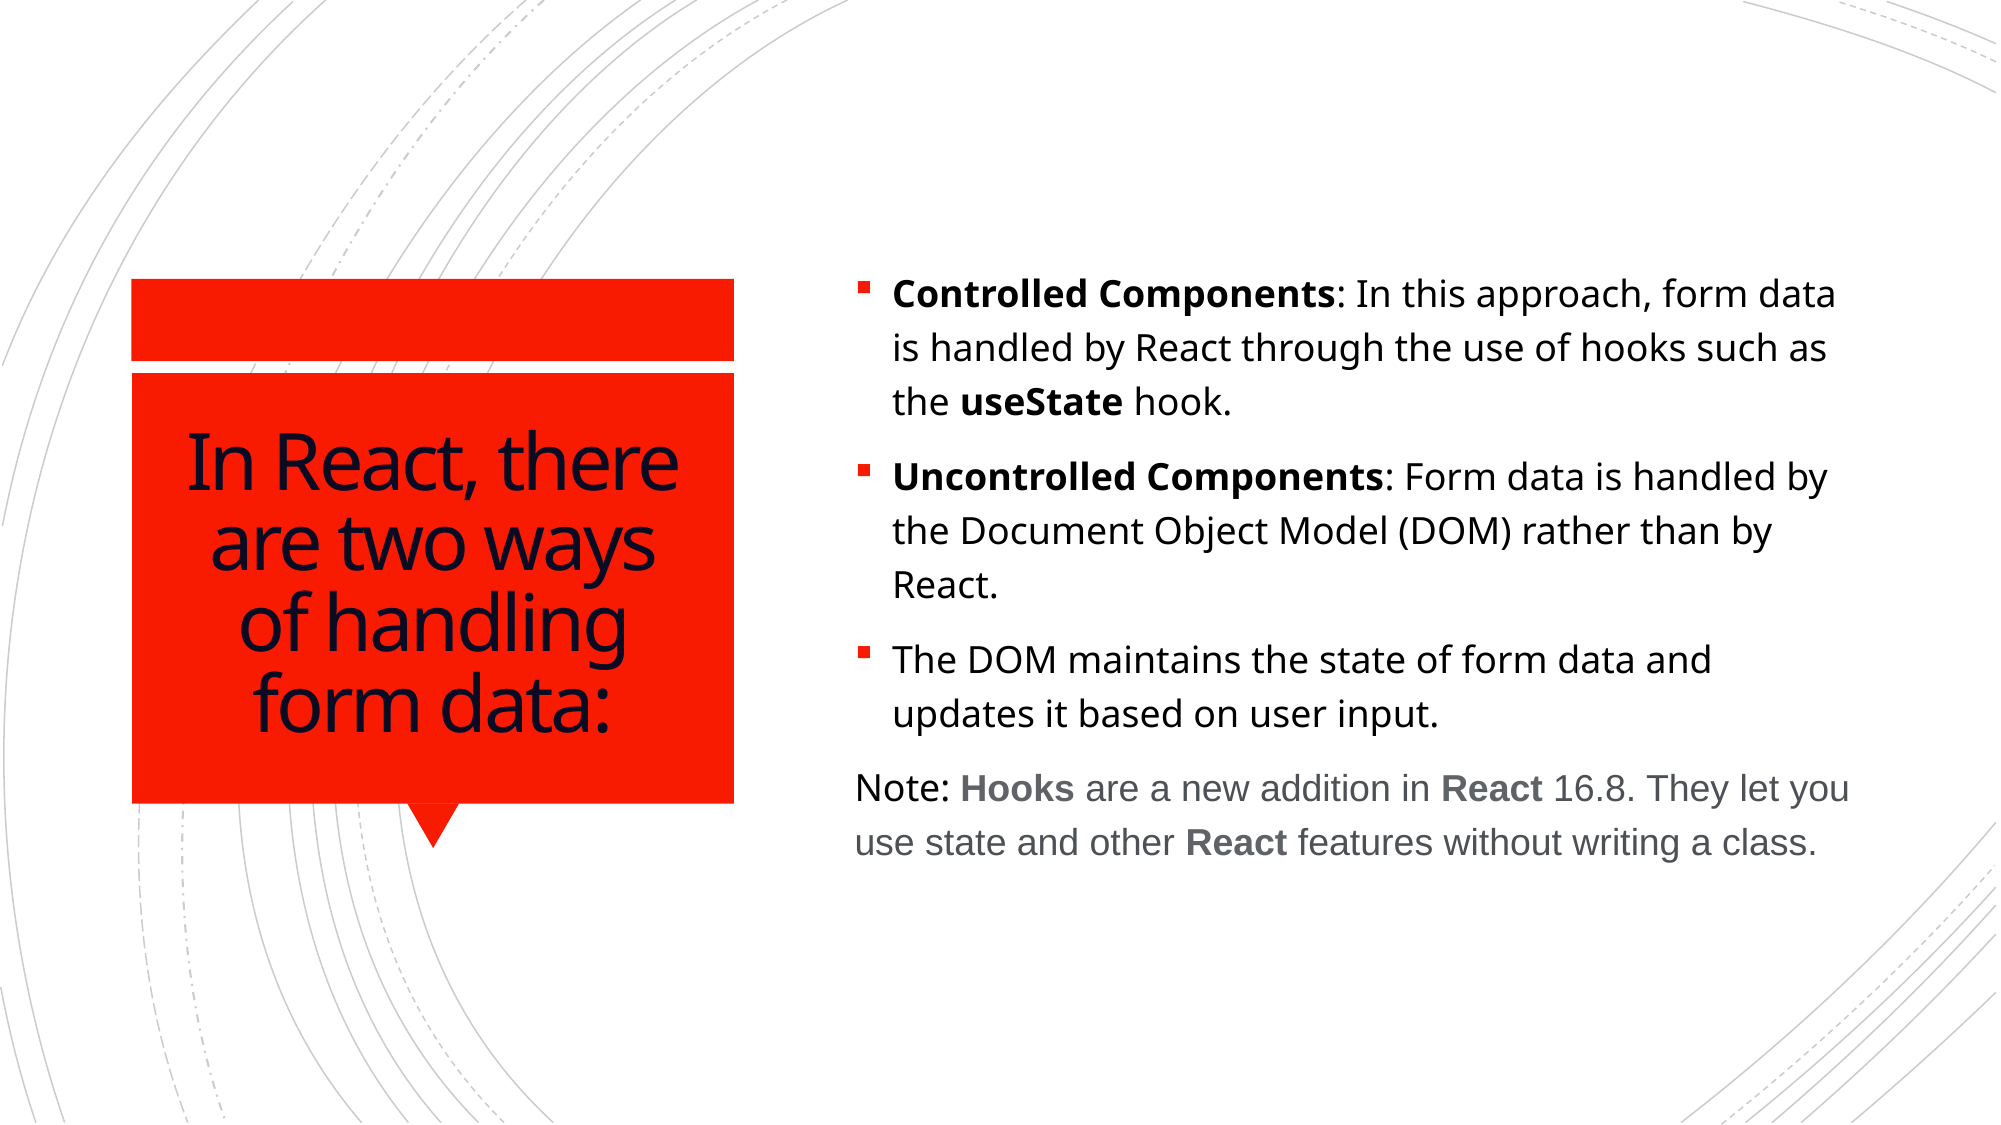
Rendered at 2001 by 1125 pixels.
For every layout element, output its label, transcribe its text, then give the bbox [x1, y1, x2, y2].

list Controlled Components: In this approach, form data is handled by React through the use of hooks such as the useState hook. Uncontrolled Components: Form data is handled by the Document Object Model (DOM) rather than by React. The DOM maintains the state of form data and updates it based on user input. Note: Hooks are a new addition in React 16.8. They let you use state and other React features without writing a class. [839, 131, 1871, 993]
title In React, there are two ways of handling form data: [145, 385, 720, 789]
